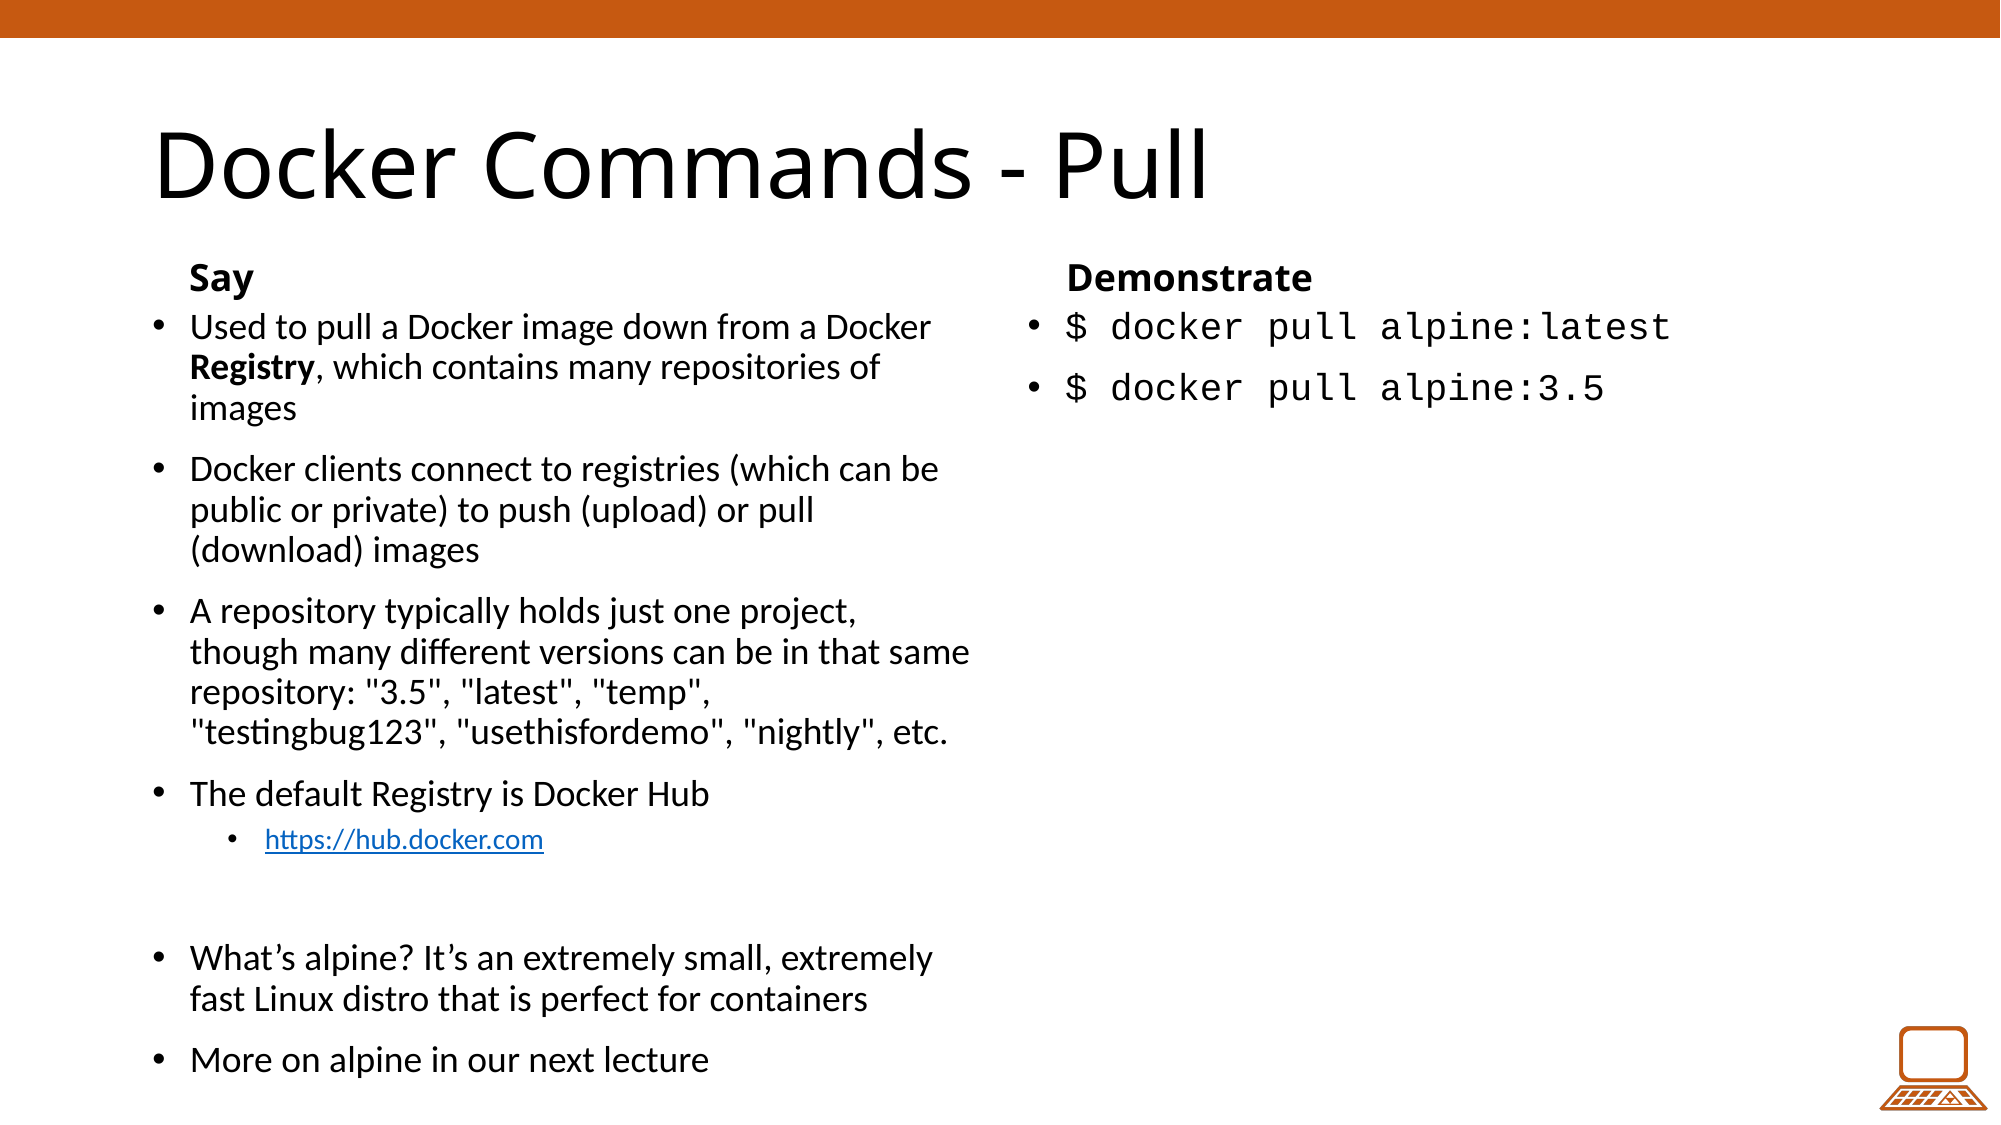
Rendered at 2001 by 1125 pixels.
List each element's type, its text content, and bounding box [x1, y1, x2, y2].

title Docker Commands - Pull [137, 59, 1863, 278]
text_box [0, 0, 2000, 39]
text_box Used to pull a Docker image down from a Docker Registry, which contains many repositories of images Docker clients connect to registries (which can be public or private) to push (upload) or pull (download) images A repository typically holds just one project, though many different versions can be in that same repository: "3.5", "latest", "temp", "testingbug123", "usethisfordemo", "nightly", etc. The default Registry is Docker Hub https://hub.docker.com What’s alpine? It’s an extremely small, extremely fast Linux distro that is perfect for containers More on alpine in our next lecture [137, 299, 988, 1125]
text_box Say [174, 246, 913, 307]
text_box $ docker pull alpine:latest $ docker pull alpine:3.5 [1012, 299, 1956, 1125]
picture [1879, 1026, 1988, 1111]
text_box Demonstrate [1051, 246, 1790, 307]
